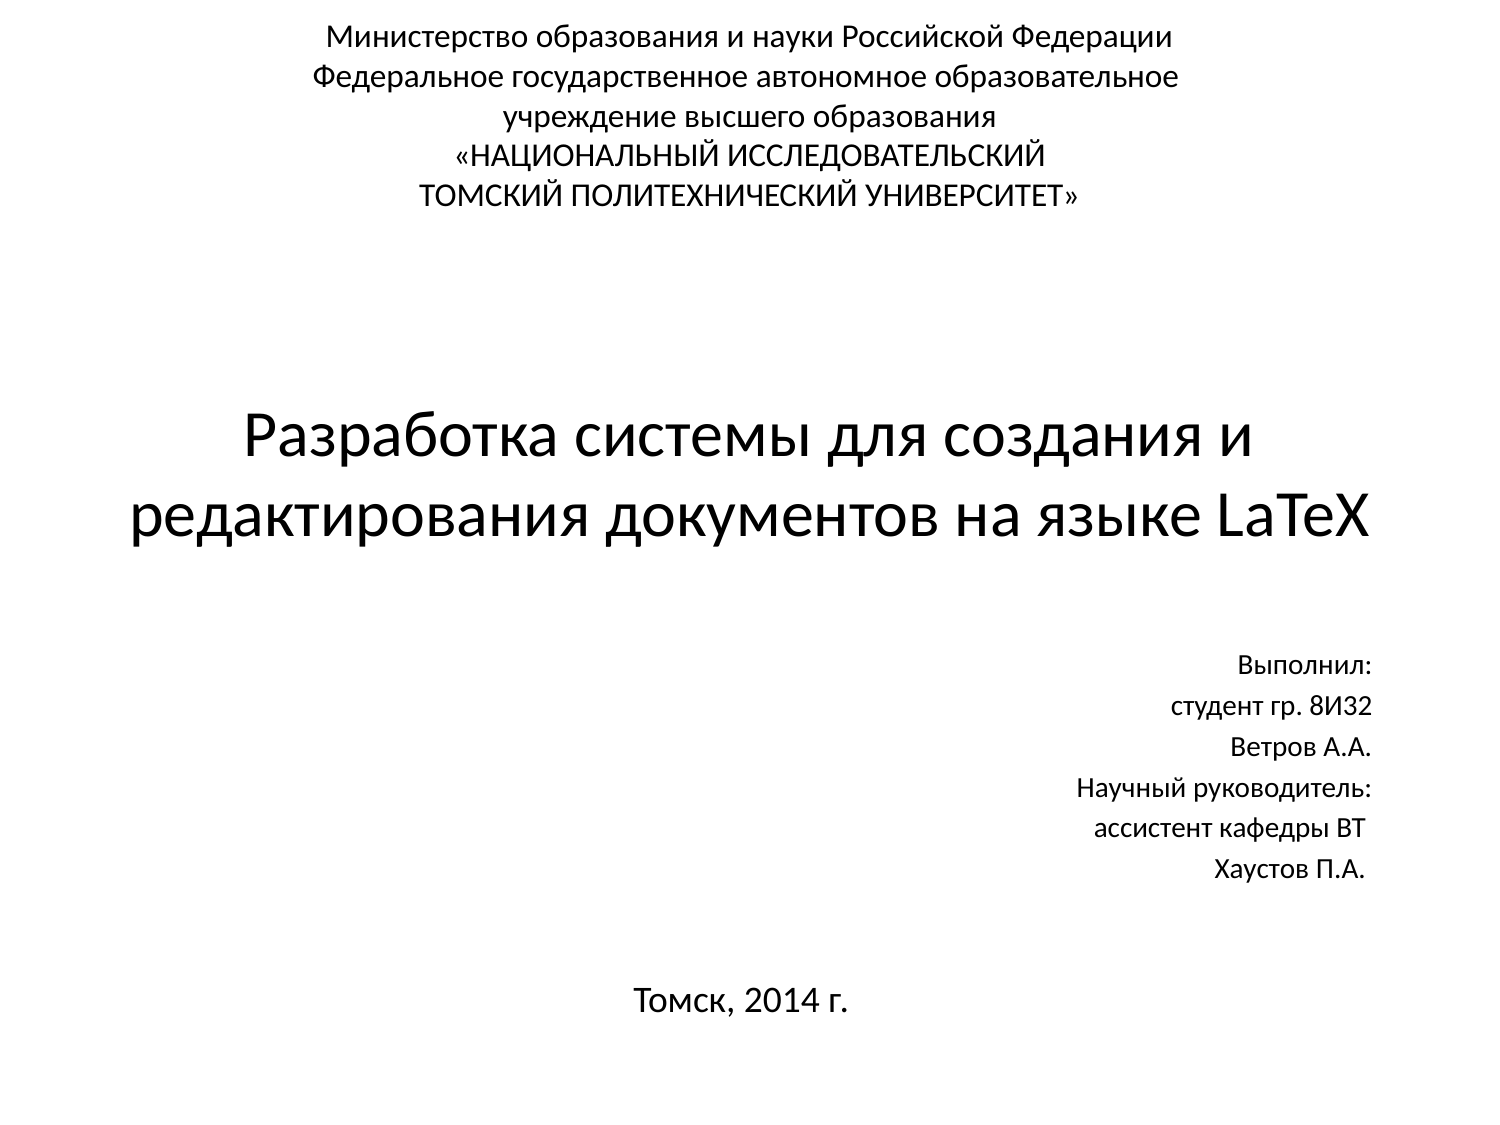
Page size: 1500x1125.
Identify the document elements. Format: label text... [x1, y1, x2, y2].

text_box Министерство образования и науки Российской Федерации Федеральное государственное автономное образовательное учреждение высшего образования «НАЦИОНАЛЬНЫЙ ИССЛЕДОВАТЕЛЬСКИЙ ТОМСКИЙ ПОЛИТЕХНИЧЕСКИЙ УНИВЕРСИТЕТ» [28, 6, 1472, 261]
text_box Томск, 2014 г. [618, 967, 891, 1028]
title Разработка системы для создания и редактирования документов на языке LaTeX [112, 349, 1388, 591]
subtitle Выполнил: студент гр. 8И32 Ветров А.А. Научный руководитель: ассистент кафедры ВТ Хаустов П.А. [337, 637, 1388, 925]
